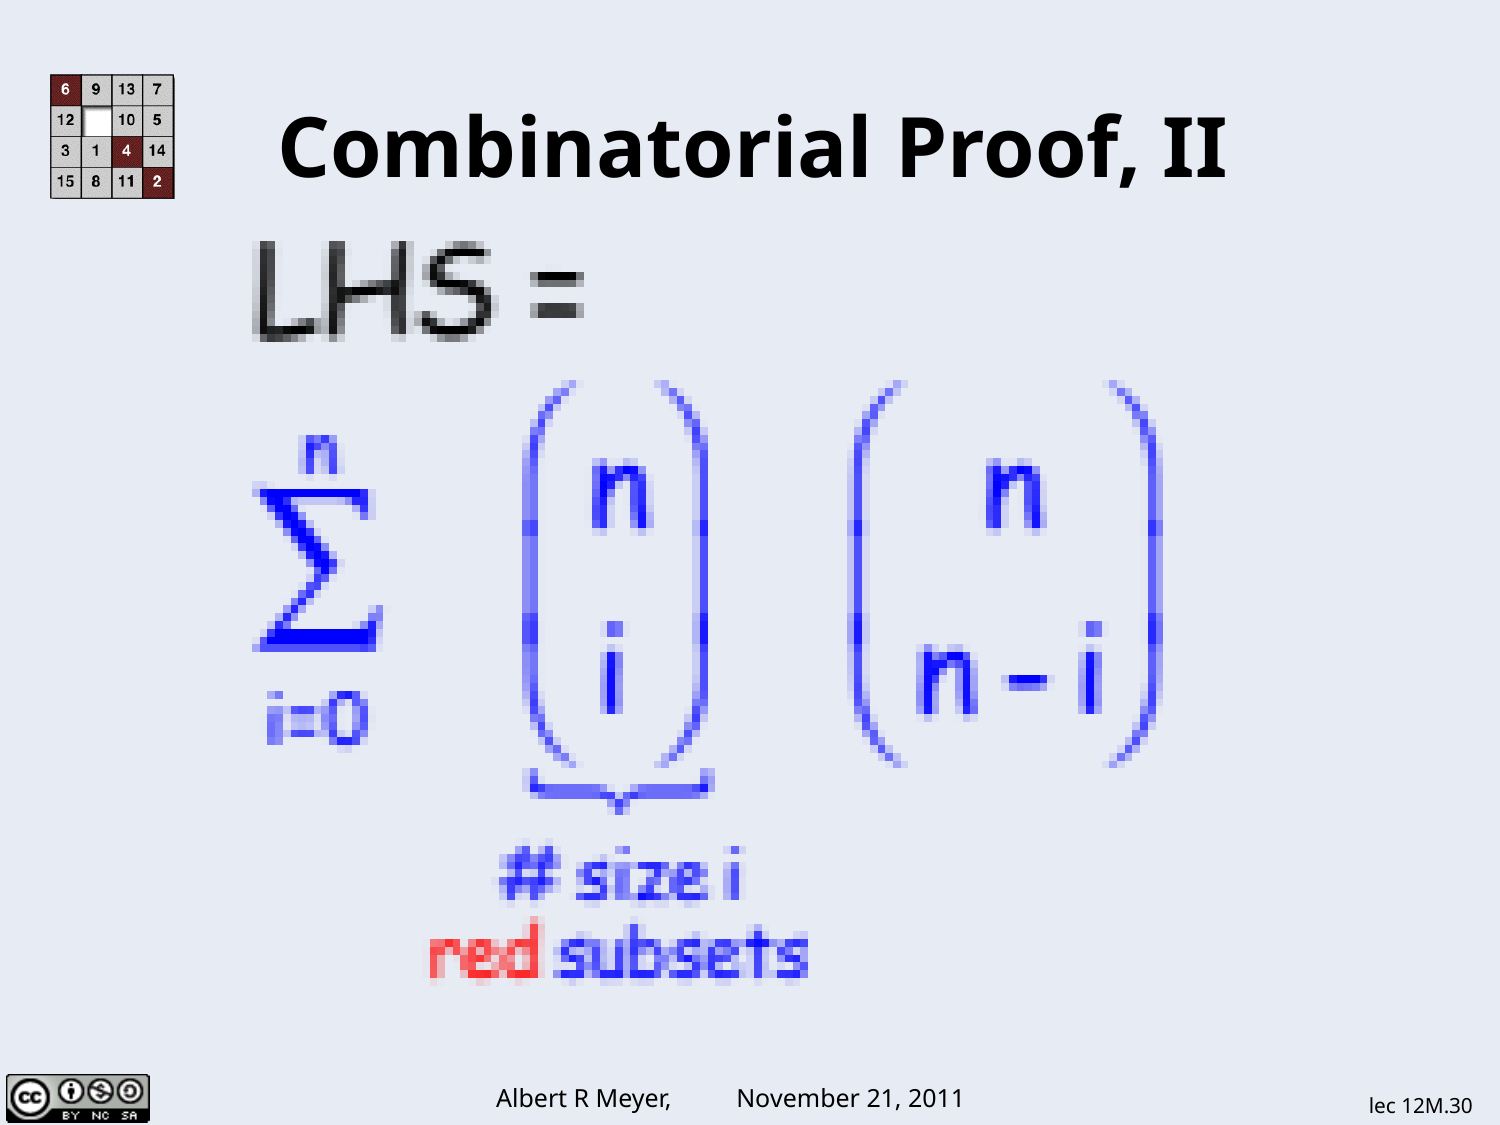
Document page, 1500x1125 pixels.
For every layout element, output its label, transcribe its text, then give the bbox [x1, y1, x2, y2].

picture [50, 74, 175, 199]
picture [6, 1074, 150, 1123]
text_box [237, 218, 1172, 1011]
text_box lec 12M.30 [1049, 1084, 1488, 1125]
text_box Combinatorial Proof, II [262, 50, 1500, 238]
